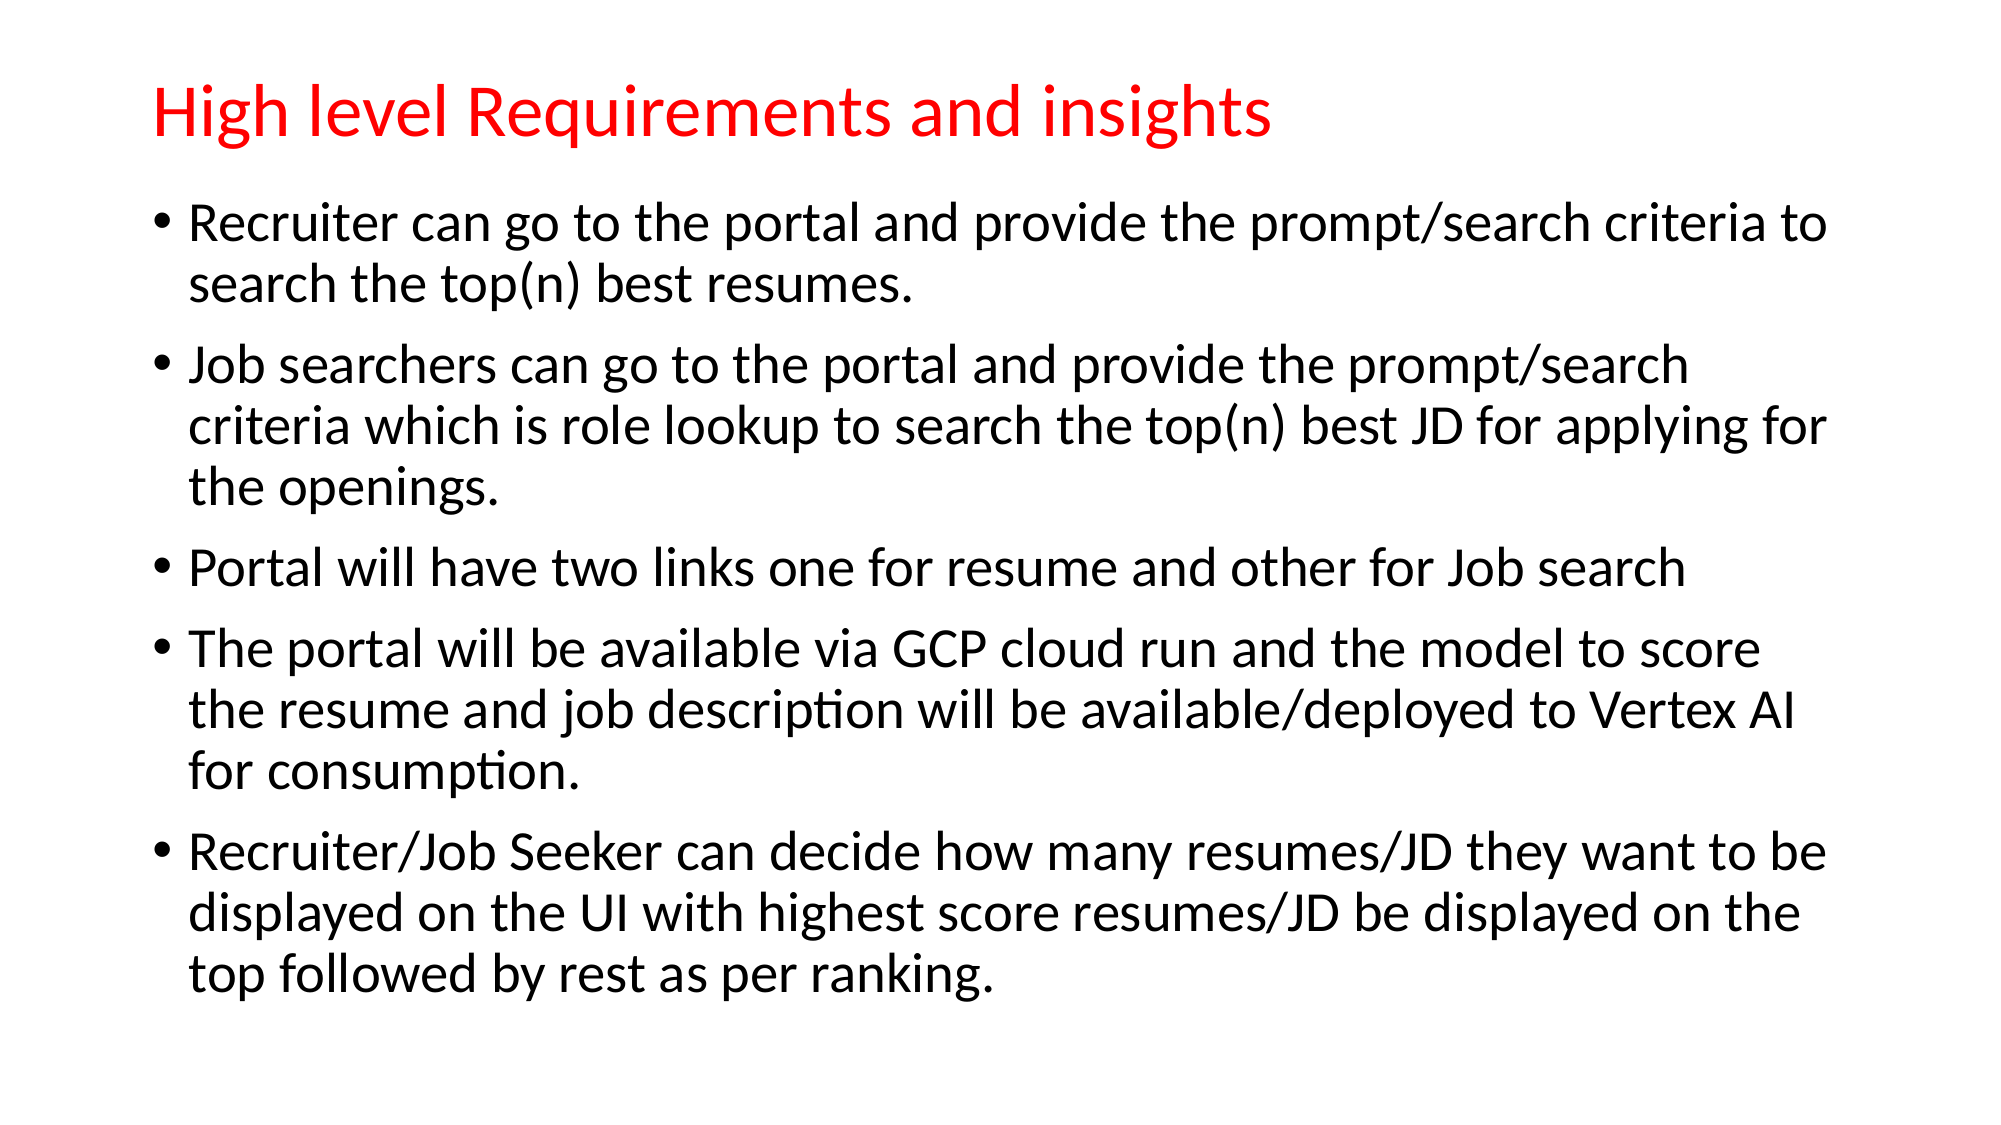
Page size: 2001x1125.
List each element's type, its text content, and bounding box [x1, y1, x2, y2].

list Recruiter can go to the portal and provide the prompt/search criteria to search the top(n) best resumes. Job searchers can go to the portal and provide the prompt/search criteria which is role lookup to search the top(n) best JD for applying for the openings. Portal will have two links one for resume and other for Job search The portal will be available via GCP cloud run and the model to score the resume and job description will be available/deployed to Vertex AI for consumption. Recruiter/Job Seeker can decide how many resumes/JD they want to be displayed on the UI with highest score resumes/JD be displayed on the top followed by rest as per ranking. [137, 185, 1863, 1014]
text_box [975, 537, 1025, 588]
title High level Requirements and insights [137, 59, 1863, 164]
